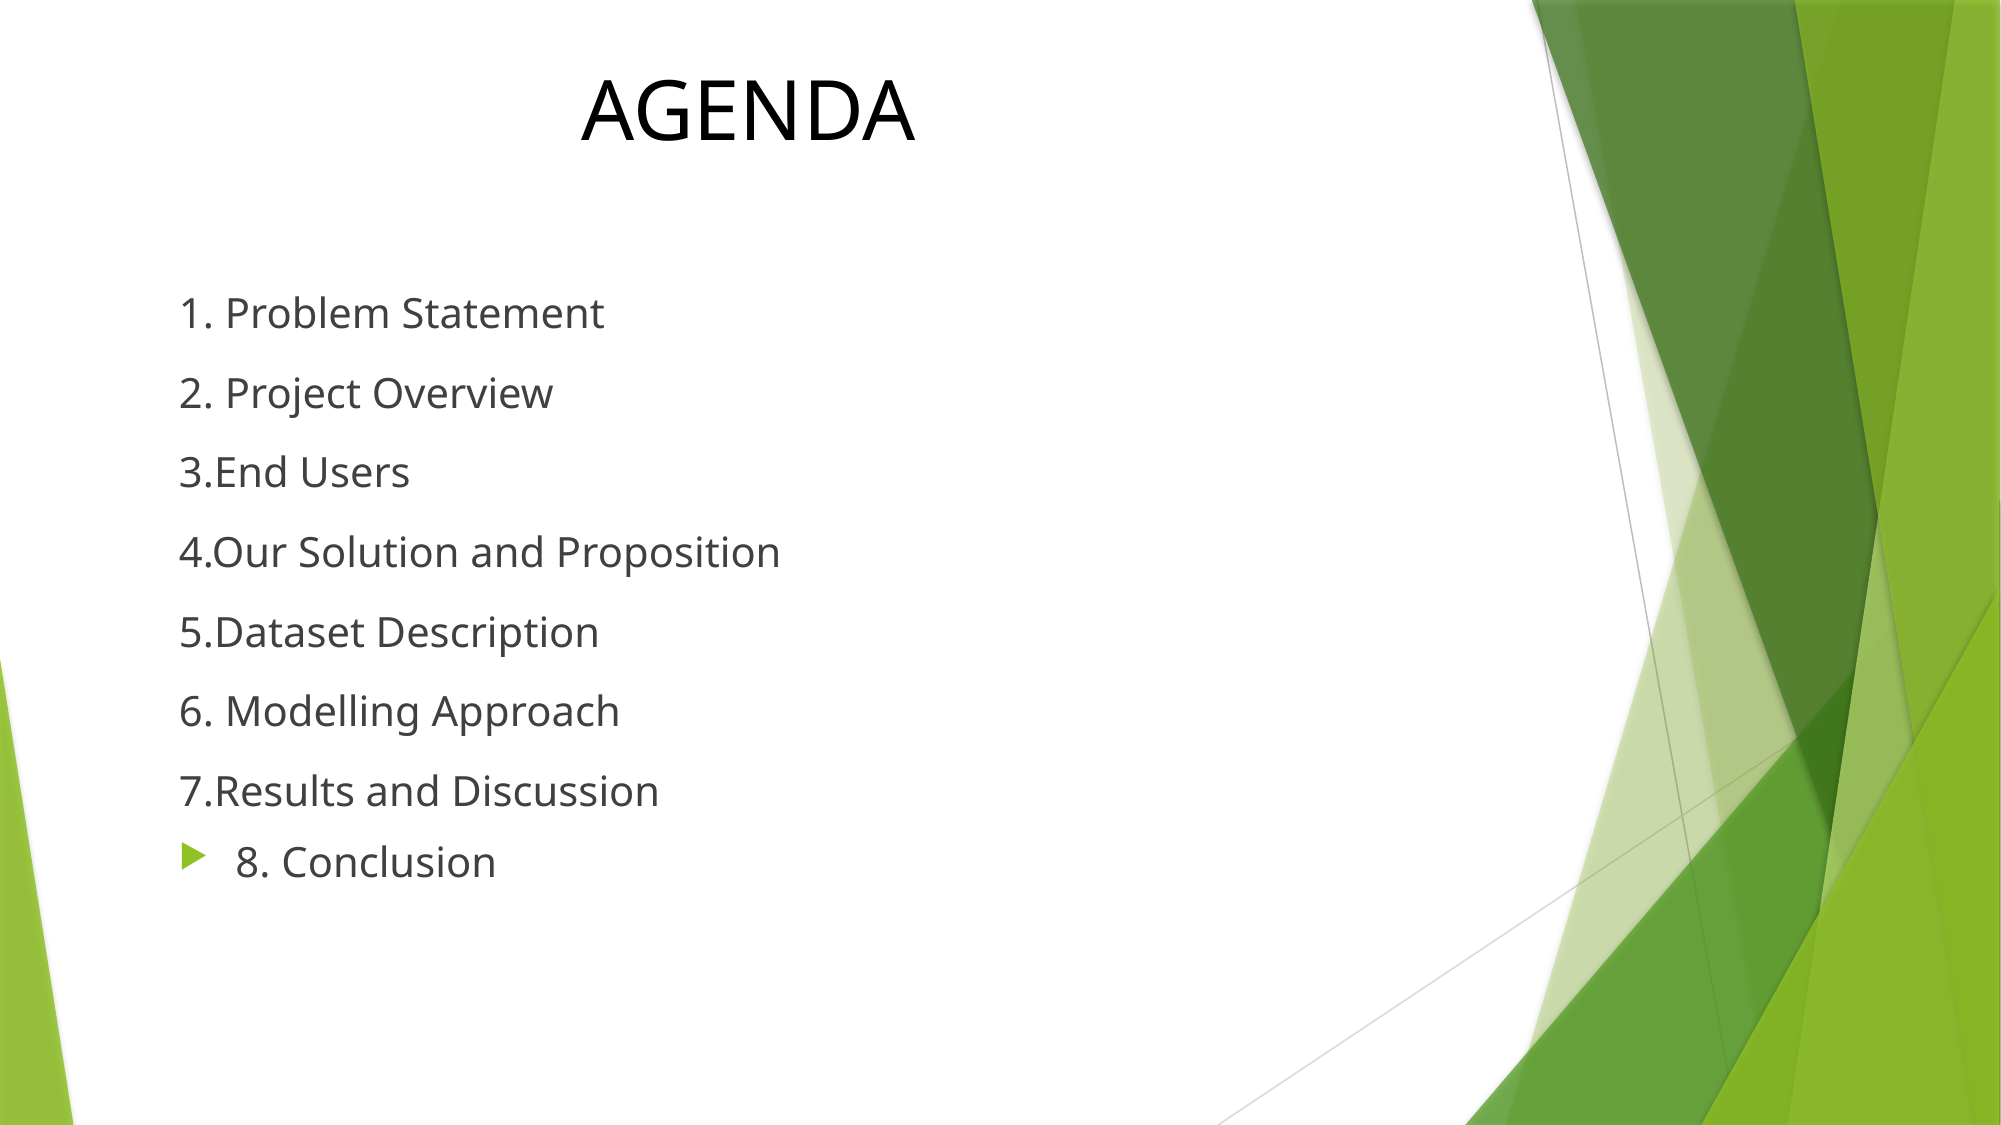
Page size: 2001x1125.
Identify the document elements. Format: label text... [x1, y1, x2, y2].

list 1. Problem Statement 2. Project Overview 3.End Users 4.Our Solution and Proposition 5.Dataset Description 6. Modelling Approach 7.Results and Discussion 8. Conclusion [164, 279, 1575, 916]
title AGENDA [566, 50, 2000, 280]
